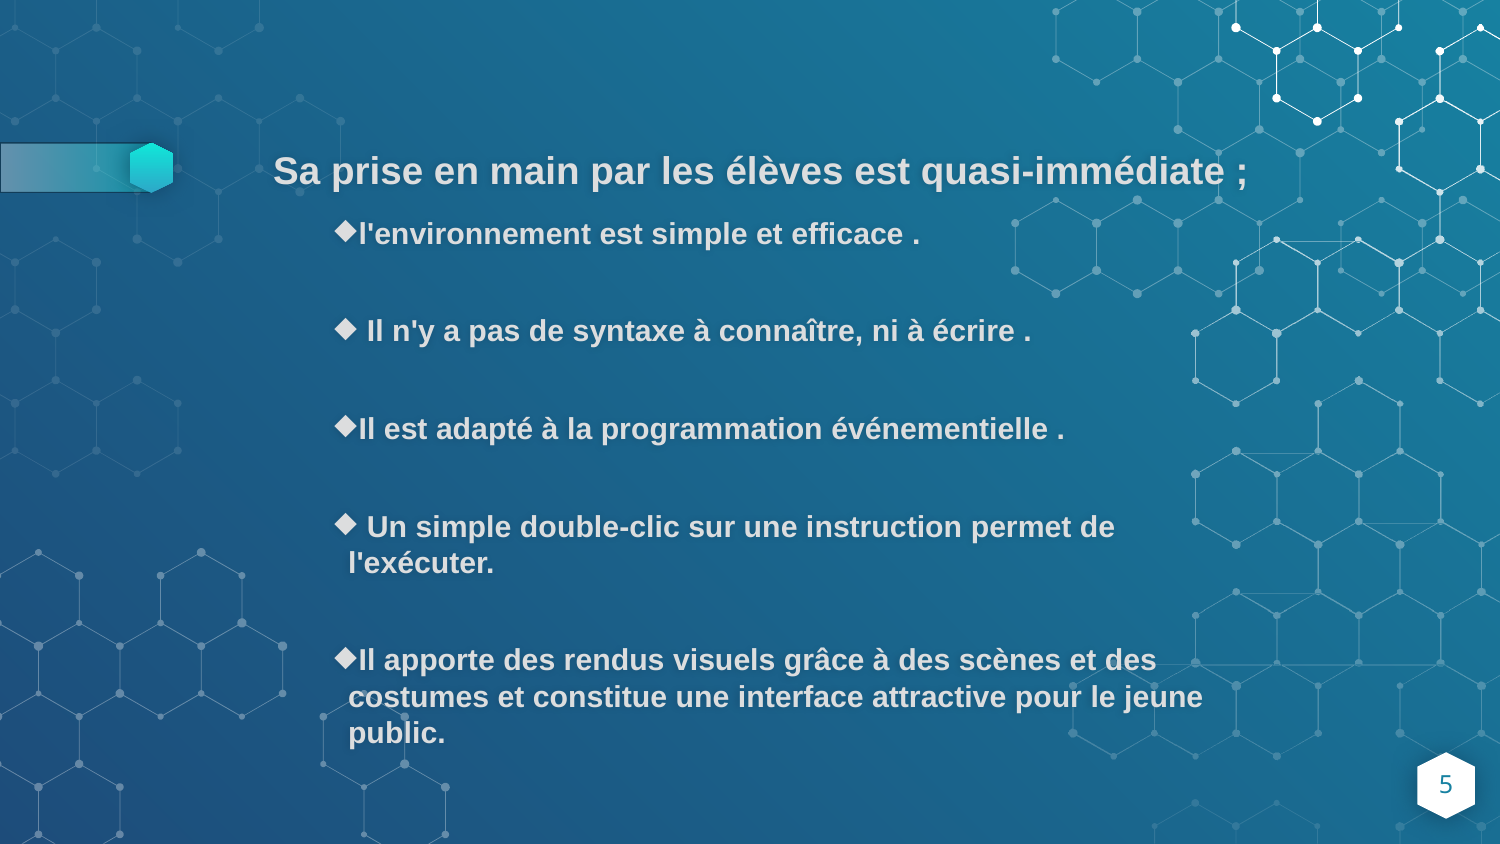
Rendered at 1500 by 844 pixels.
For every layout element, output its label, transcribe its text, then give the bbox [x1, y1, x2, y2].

slide_number ‹#› [1417, 752, 1475, 819]
list l'environnement est simple et efficace . Il n'y a pas de syntaxe à connaître, ni à écrire . Il est adapté à la programmation événementielle . Un simple double-clic sur une instruction permet de l'exécuter. Il apporte des rendus visuels grâce à des scènes et des costumes et constitue une interface attractive pour le jeune public. [198, 140, 1302, 719]
